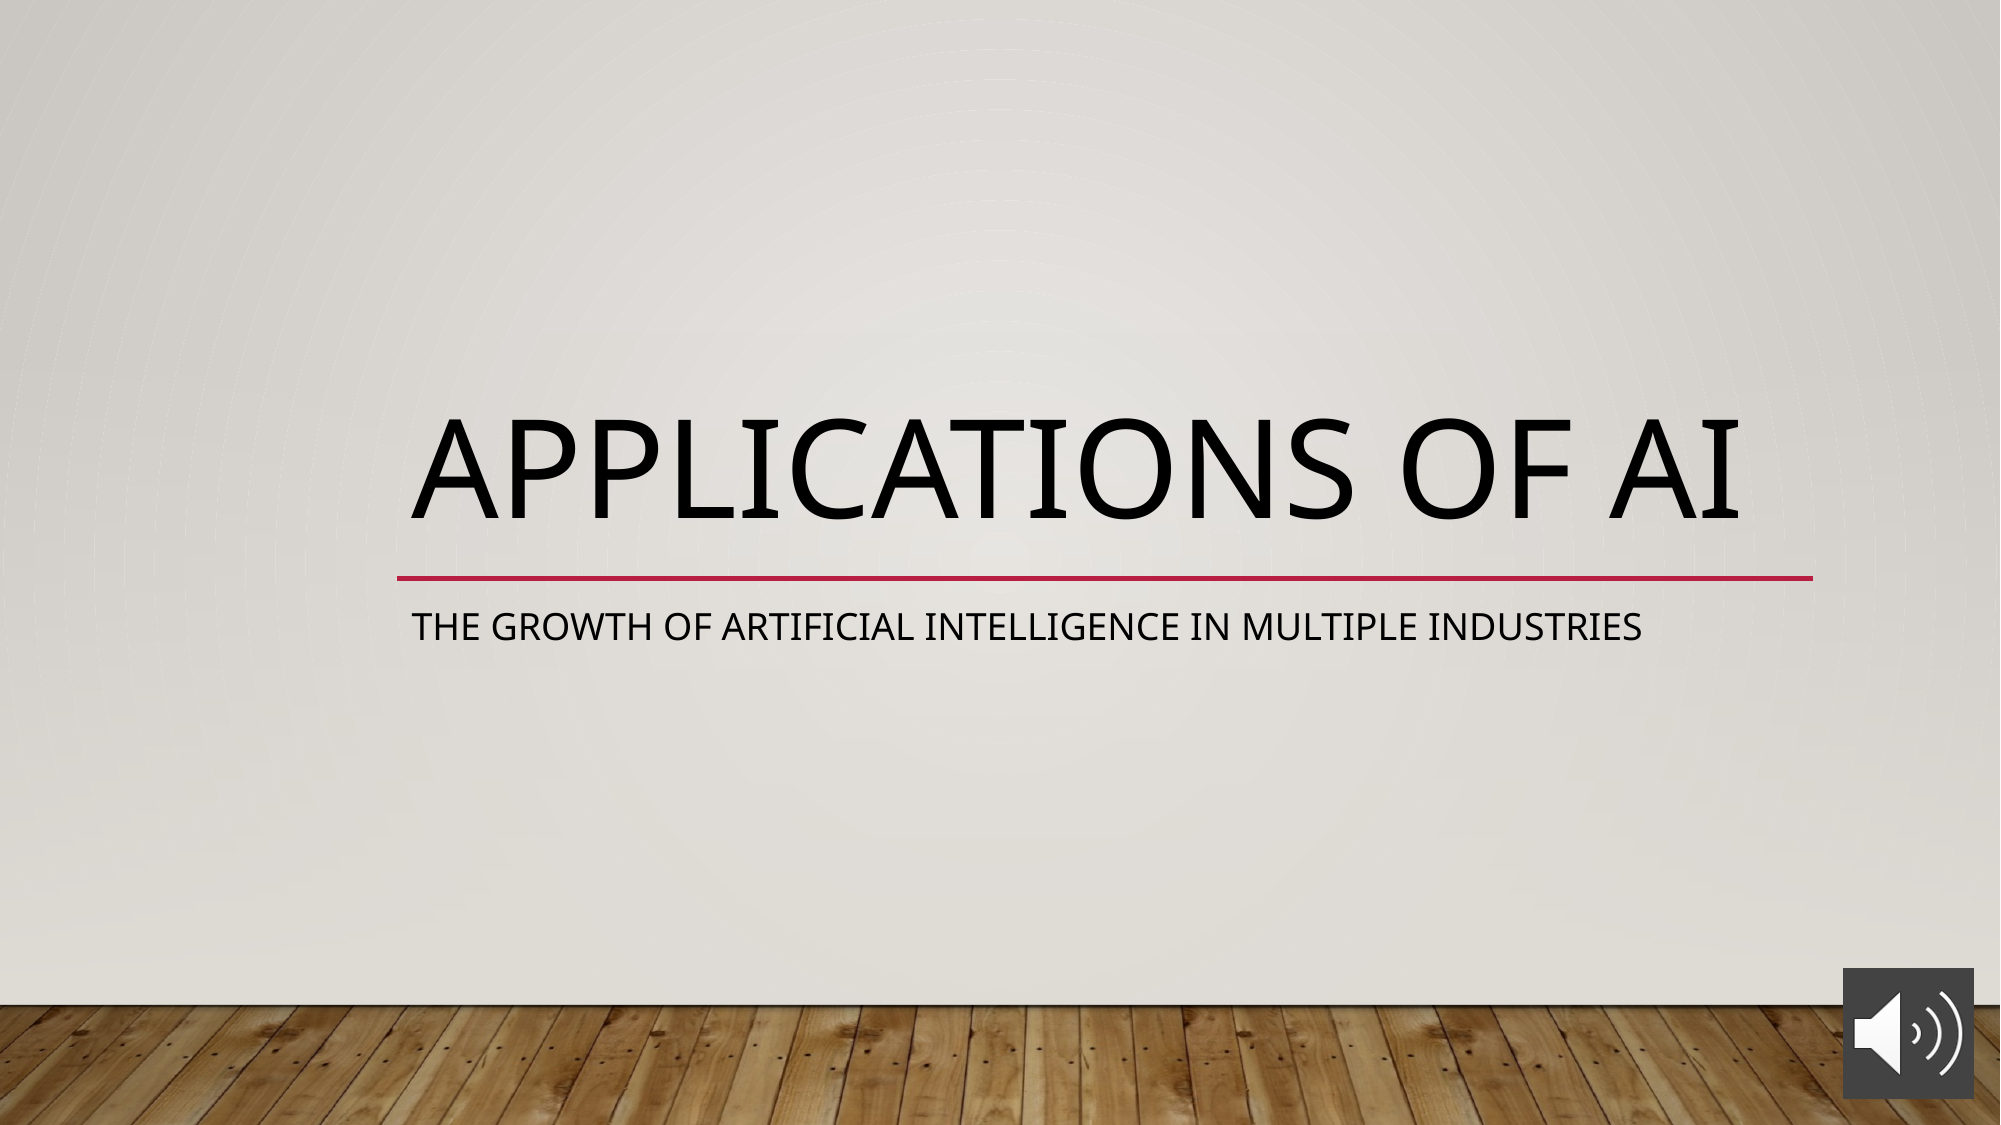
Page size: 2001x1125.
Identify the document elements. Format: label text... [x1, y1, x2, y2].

title Applications of AI [396, 131, 1814, 549]
picture [0, 966, 2000, 1125]
subtitle The growth of Artificial Intelligence in multiple industries [396, 579, 1814, 740]
